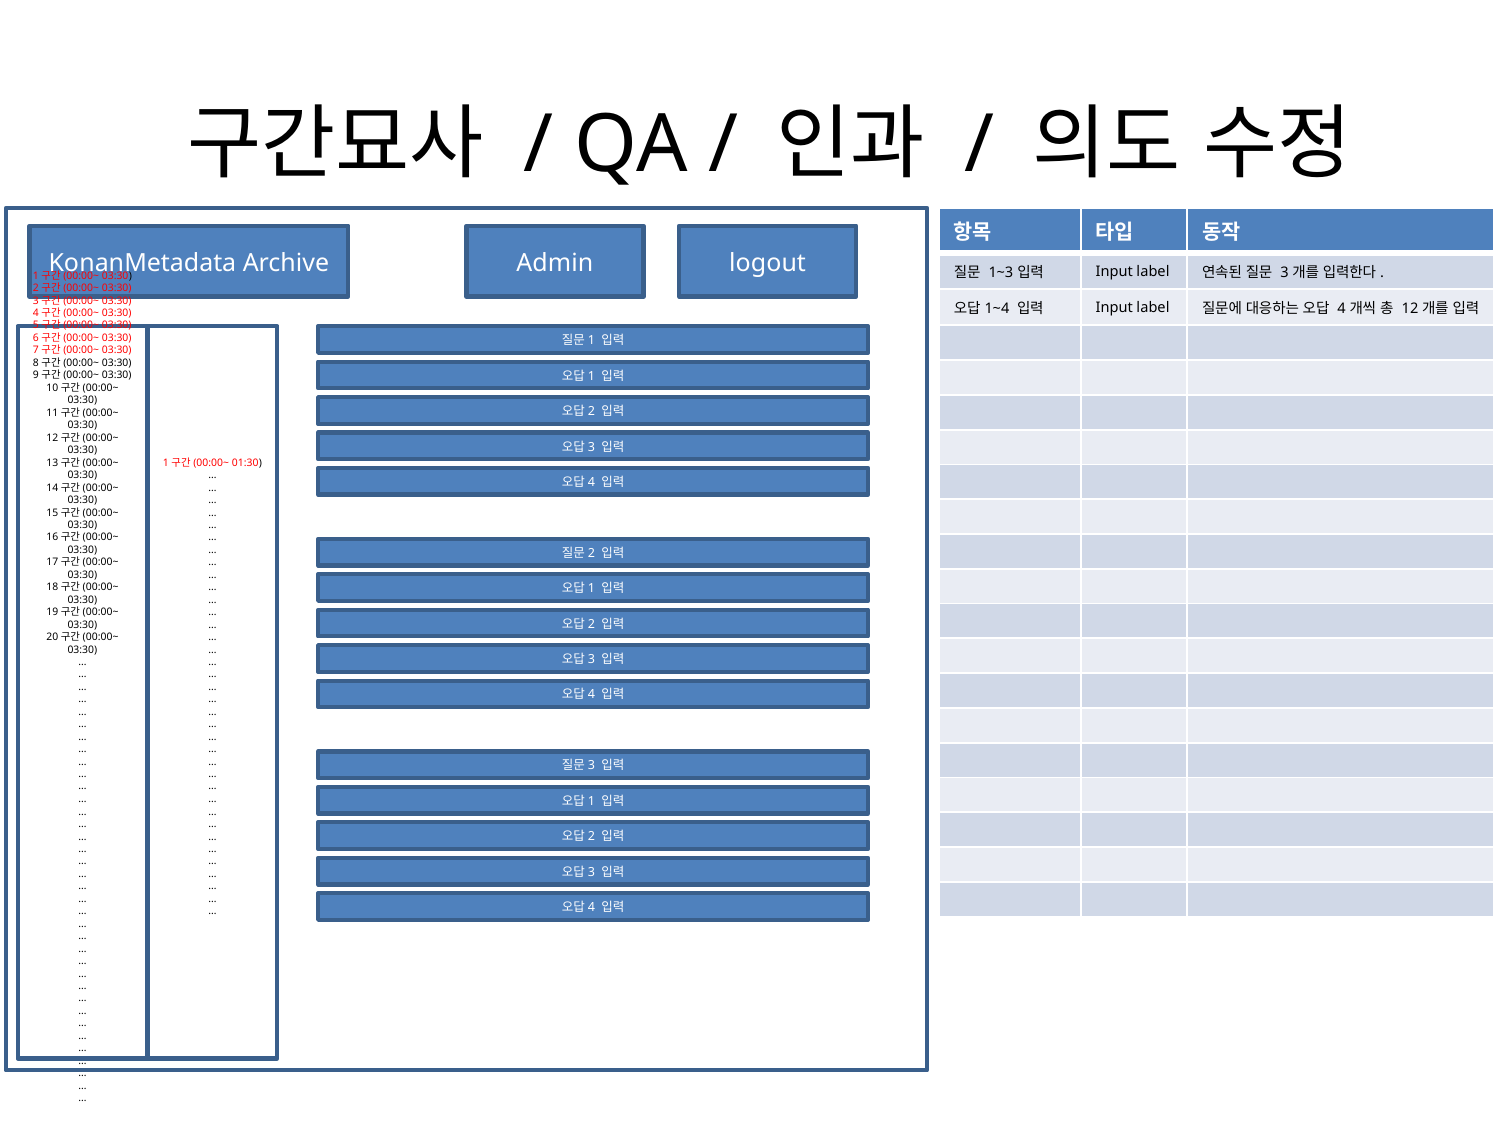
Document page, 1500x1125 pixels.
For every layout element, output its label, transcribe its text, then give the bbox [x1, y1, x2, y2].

table_cell [1082, 570, 1186, 603]
table_cell [940, 326, 1080, 359]
table_header 타입 [1082, 209, 1186, 250]
text_box logout [677, 224, 858, 299]
text_box 오답2 입력 [316, 608, 870, 638]
table_cell [1082, 431, 1186, 464]
table_header 항목 [940, 209, 1080, 250]
table_cell [940, 848, 1080, 881]
table_cell [1082, 744, 1186, 777]
table_cell Input label [1082, 256, 1186, 288]
table_cell [1188, 744, 1493, 777]
table_cell [1082, 465, 1186, 498]
table_cell [1082, 883, 1186, 916]
table_cell [1082, 778, 1186, 811]
text_box 오답1 입력 [316, 572, 870, 603]
table_cell [940, 361, 1080, 394]
table_cell 질문에 대응하는 오답 4개씩 총 12개를 입력 [1188, 290, 1493, 324]
text_box 오답4 입력 [316, 679, 870, 709]
table_cell Input label [1082, 290, 1186, 324]
table_cell [1188, 883, 1493, 916]
table_cell [940, 674, 1080, 707]
table_cell 연속된 질문 3개를 입력한다. [1188, 256, 1493, 288]
table_cell [940, 639, 1080, 672]
table_cell [1188, 396, 1493, 429]
table_cell [1082, 674, 1186, 707]
text_box 질문3 입력 [316, 749, 870, 780]
text_box 오답2 입력 [316, 820, 870, 851]
text_box KonanMetadata Archive [27, 224, 350, 299]
table_cell [1188, 604, 1493, 637]
text_box 1구간(00:00~ 01:30) … … … … … … … … … … … … … … … … … … … … … … … … … … … … … … … … … … … … [145, 324, 279, 1061]
table_cell [1188, 778, 1493, 811]
table_cell [1082, 813, 1186, 846]
text_box 오답2 입력 [316, 395, 870, 426]
text_box 오답1 입력 [316, 360, 870, 390]
table_cell [1188, 674, 1493, 707]
table_cell [1082, 326, 1186, 359]
table_cell [1188, 465, 1493, 498]
table_cell [940, 500, 1080, 533]
table_cell [1188, 709, 1493, 742]
table_header 동작 [1188, 209, 1493, 250]
table_cell 오답1~4 입력 [940, 290, 1080, 324]
table_cell [1082, 709, 1186, 742]
table_cell [1188, 500, 1493, 533]
table_cell [940, 778, 1080, 811]
text_box 오답3 입력 [316, 430, 870, 461]
table_cell [940, 744, 1080, 777]
text_box 질문1 입력 [316, 324, 870, 355]
table_cell [940, 535, 1080, 568]
table_cell [940, 604, 1080, 637]
table_cell 질문 1~3입력 [940, 256, 1080, 288]
table_cell [1082, 396, 1186, 429]
text_box 오답3 입력 [316, 856, 870, 887]
table_cell [1082, 535, 1186, 568]
table_cell [1188, 813, 1493, 846]
text_box Admin [464, 224, 646, 299]
table_cell [940, 813, 1080, 846]
table_cell [940, 709, 1080, 742]
text_box [4, 206, 929, 1072]
table_cell [1082, 500, 1186, 533]
title 구간묘사 / QA / 인과 / 의도 수정 [75, 45, 1425, 233]
table_cell [940, 883, 1080, 916]
table_cell [1082, 848, 1186, 881]
table_cell [1188, 848, 1493, 881]
text_box 1구간(00:00~ 03:30) 2구간(00:00~ 03:30) 3구간(00:00~ 03:30) 4구간(00:00~ 03:30) 5구간(00:00~ 03:30) 6구간(00:00~ 03:30) 7구간(00:00~ 03:30) 8구간(00:00~ 03:30) 9구간(00:00~ 03:30) 10구간(00:00~ 03:30) 11구간(00:00~ 03:30) 12구간(00:00~ 03:30) 13구간(00:00~ 03:30) 14구간(00:00~ 03:30) 15구간(00:00~ 03:30) 16구간(00:00~ 03:30) 17구간(00:00~ 03:30) 18구간(00:00~ 03:30) 19구간(00:00~ 03:30) 20구간(00:00~ 03:30) … … … … … … … … … … … … … … … … … … … … … … … … … … … … … … … … … … … … [16, 324, 145, 1061]
table_cell [1188, 570, 1493, 603]
text_box 질문2 입력 [316, 537, 870, 568]
table_cell [1082, 604, 1186, 637]
table_cell [1082, 639, 1186, 672]
table_cell [1188, 639, 1493, 672]
table_cell [940, 431, 1080, 464]
table_cell [1188, 361, 1493, 394]
table_cell [940, 570, 1080, 603]
table_cell [1188, 326, 1493, 359]
table_cell [940, 465, 1080, 498]
table_cell [1188, 431, 1493, 464]
table_cell [1188, 535, 1493, 568]
text_box 오답3 입력 [316, 643, 870, 674]
table_cell [1082, 361, 1186, 394]
table_cell [940, 396, 1080, 429]
text_box 오답4 입력 [316, 891, 870, 922]
text_box 오답1 입력 [316, 785, 870, 816]
text_box 오답4 입력 [316, 466, 870, 497]
